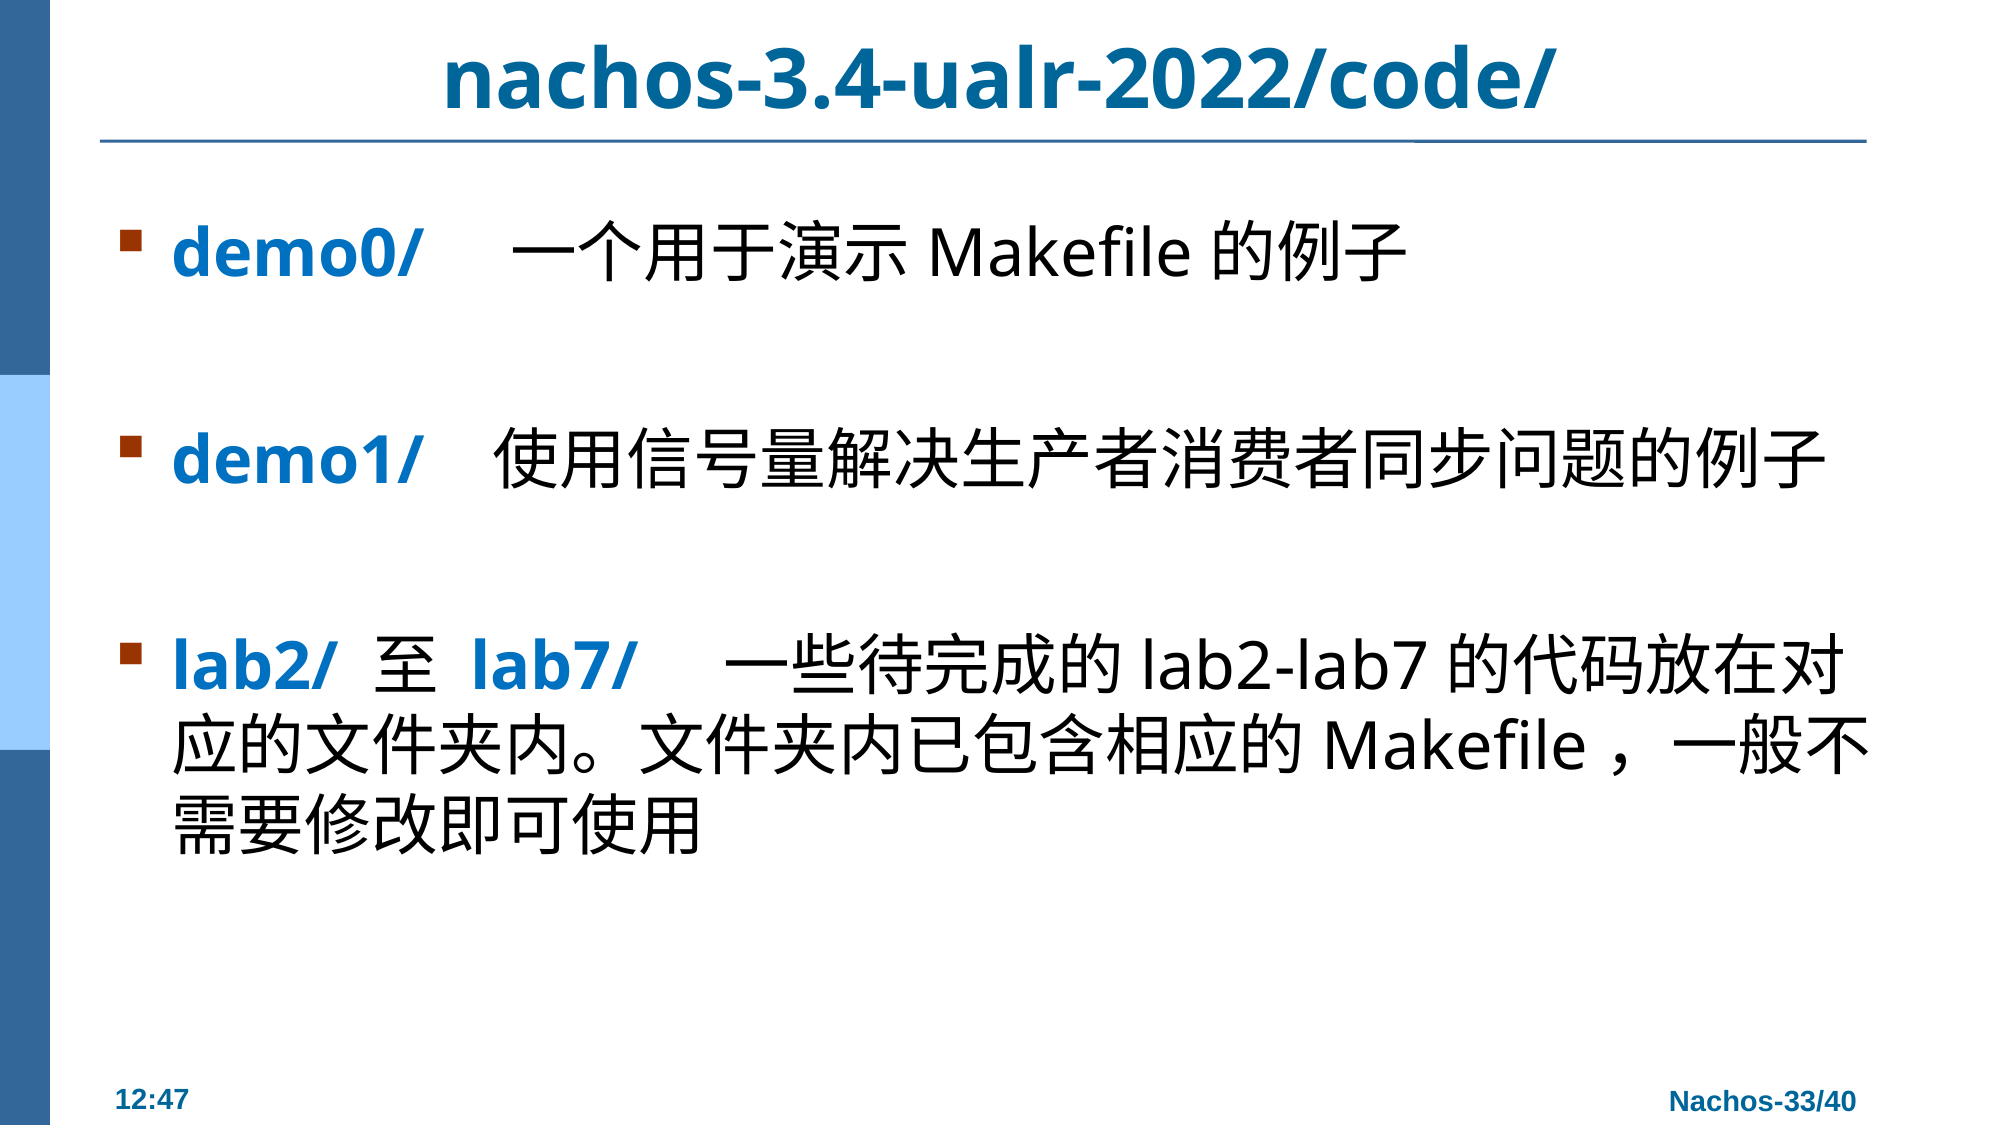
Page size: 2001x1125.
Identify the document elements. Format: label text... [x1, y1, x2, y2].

list demo0/ 一个用于演示Makefile的例子 demo1/ 使用信号量解决生产者消费者同步问题的例子 lab2/ 至 lab7/ 一些待完成的lab2-lab7的代码放在对应的文件夹内。文件夹内已包含相应的Makefile，一般不需要修改即可使用 [99, 202, 1900, 962]
title nachos-3.4-ualr-2022/code/ [99, 38, 1900, 133]
